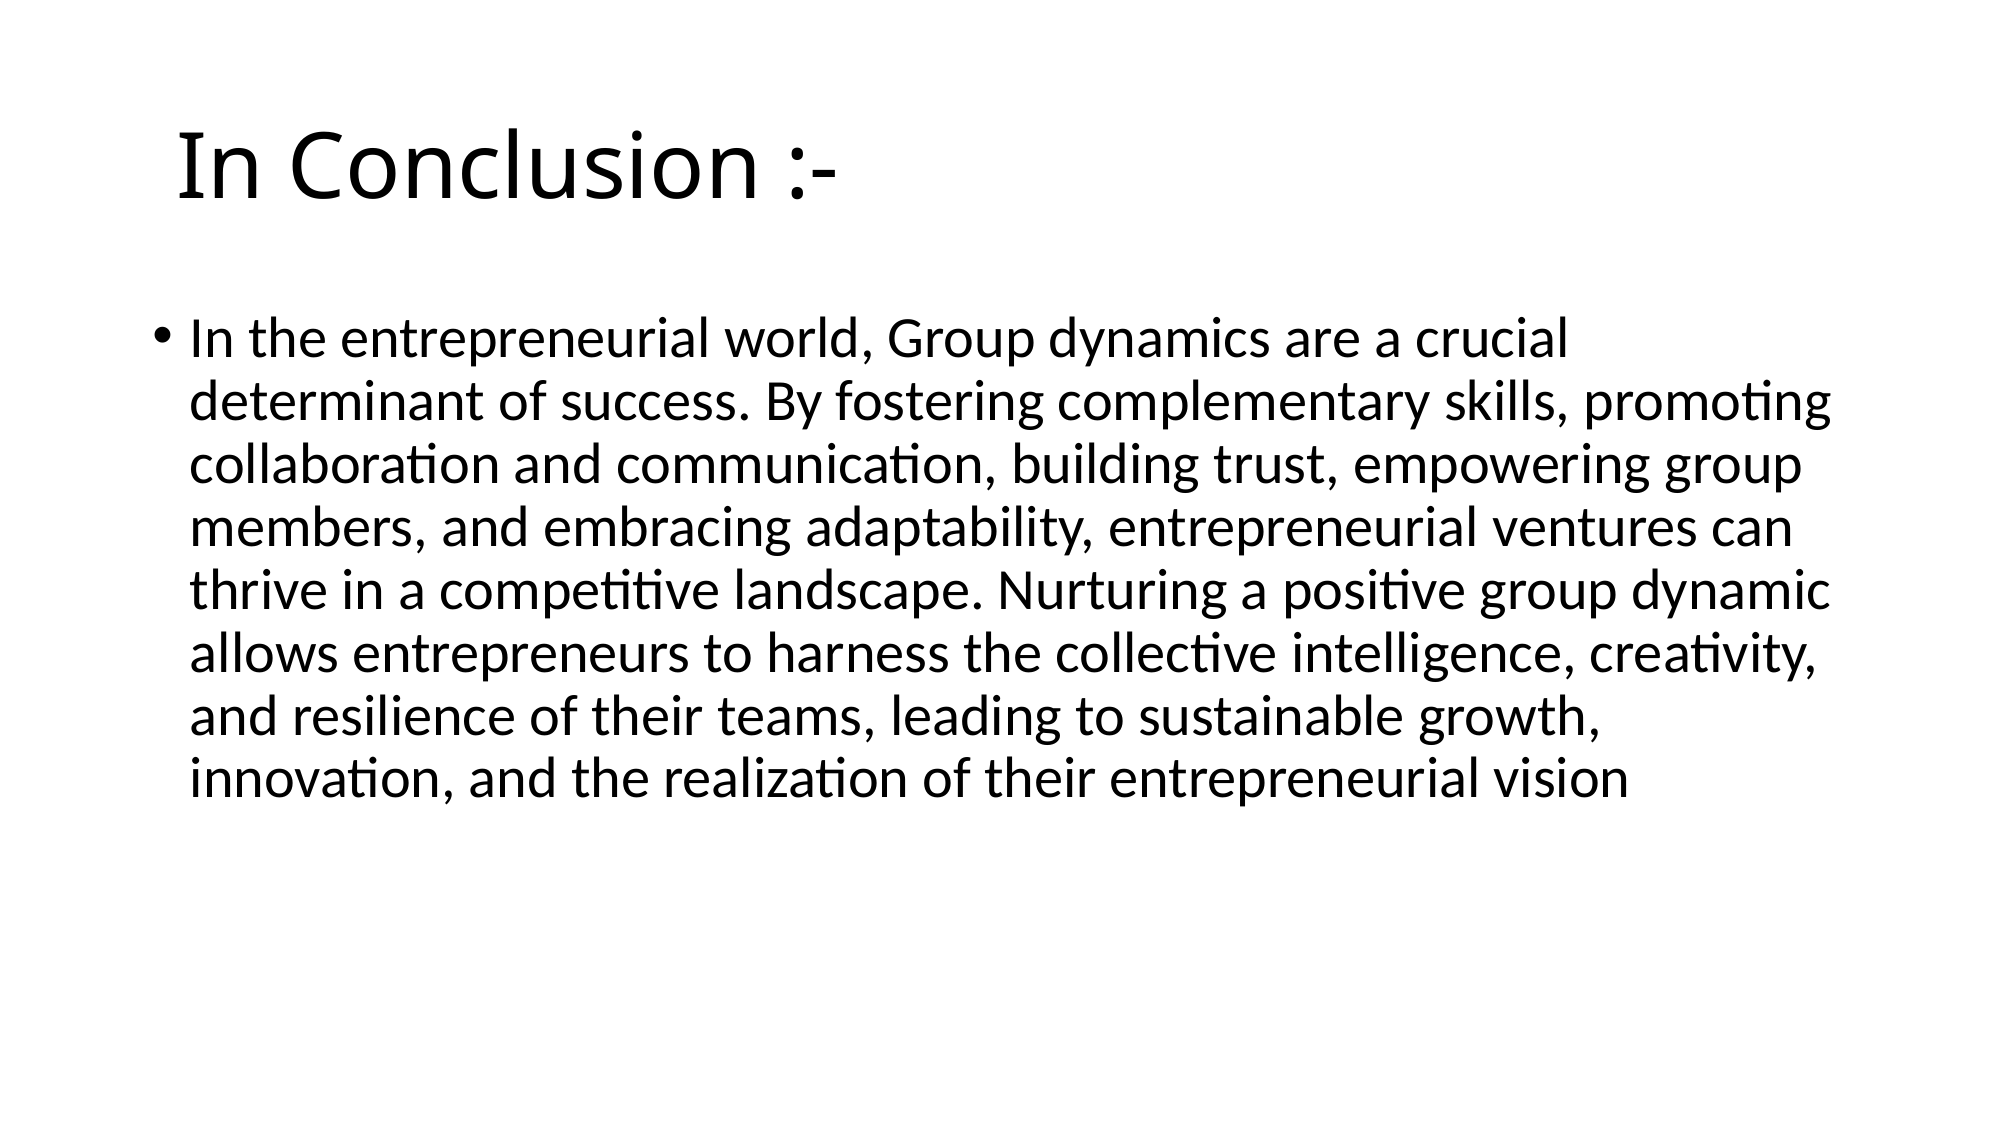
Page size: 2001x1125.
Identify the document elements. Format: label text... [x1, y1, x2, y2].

list In the entrepreneurial world, Group dynamics are a crucial determinant of success. By fostering complementary skills, promoting collaboration and communication, building trust, empowering group members, and embracing adaptability, entrepreneurial ventures can thrive in a competitive landscape. Nurturing a positive group dynamic allows entrepreneurs to harness the collective intelligence, creativity, and resilience of their teams, leading to sustainable growth, innovation, and the realization of their entrepreneurial vision [137, 299, 1863, 1014]
title In Conclusion :- [137, 59, 1863, 278]
